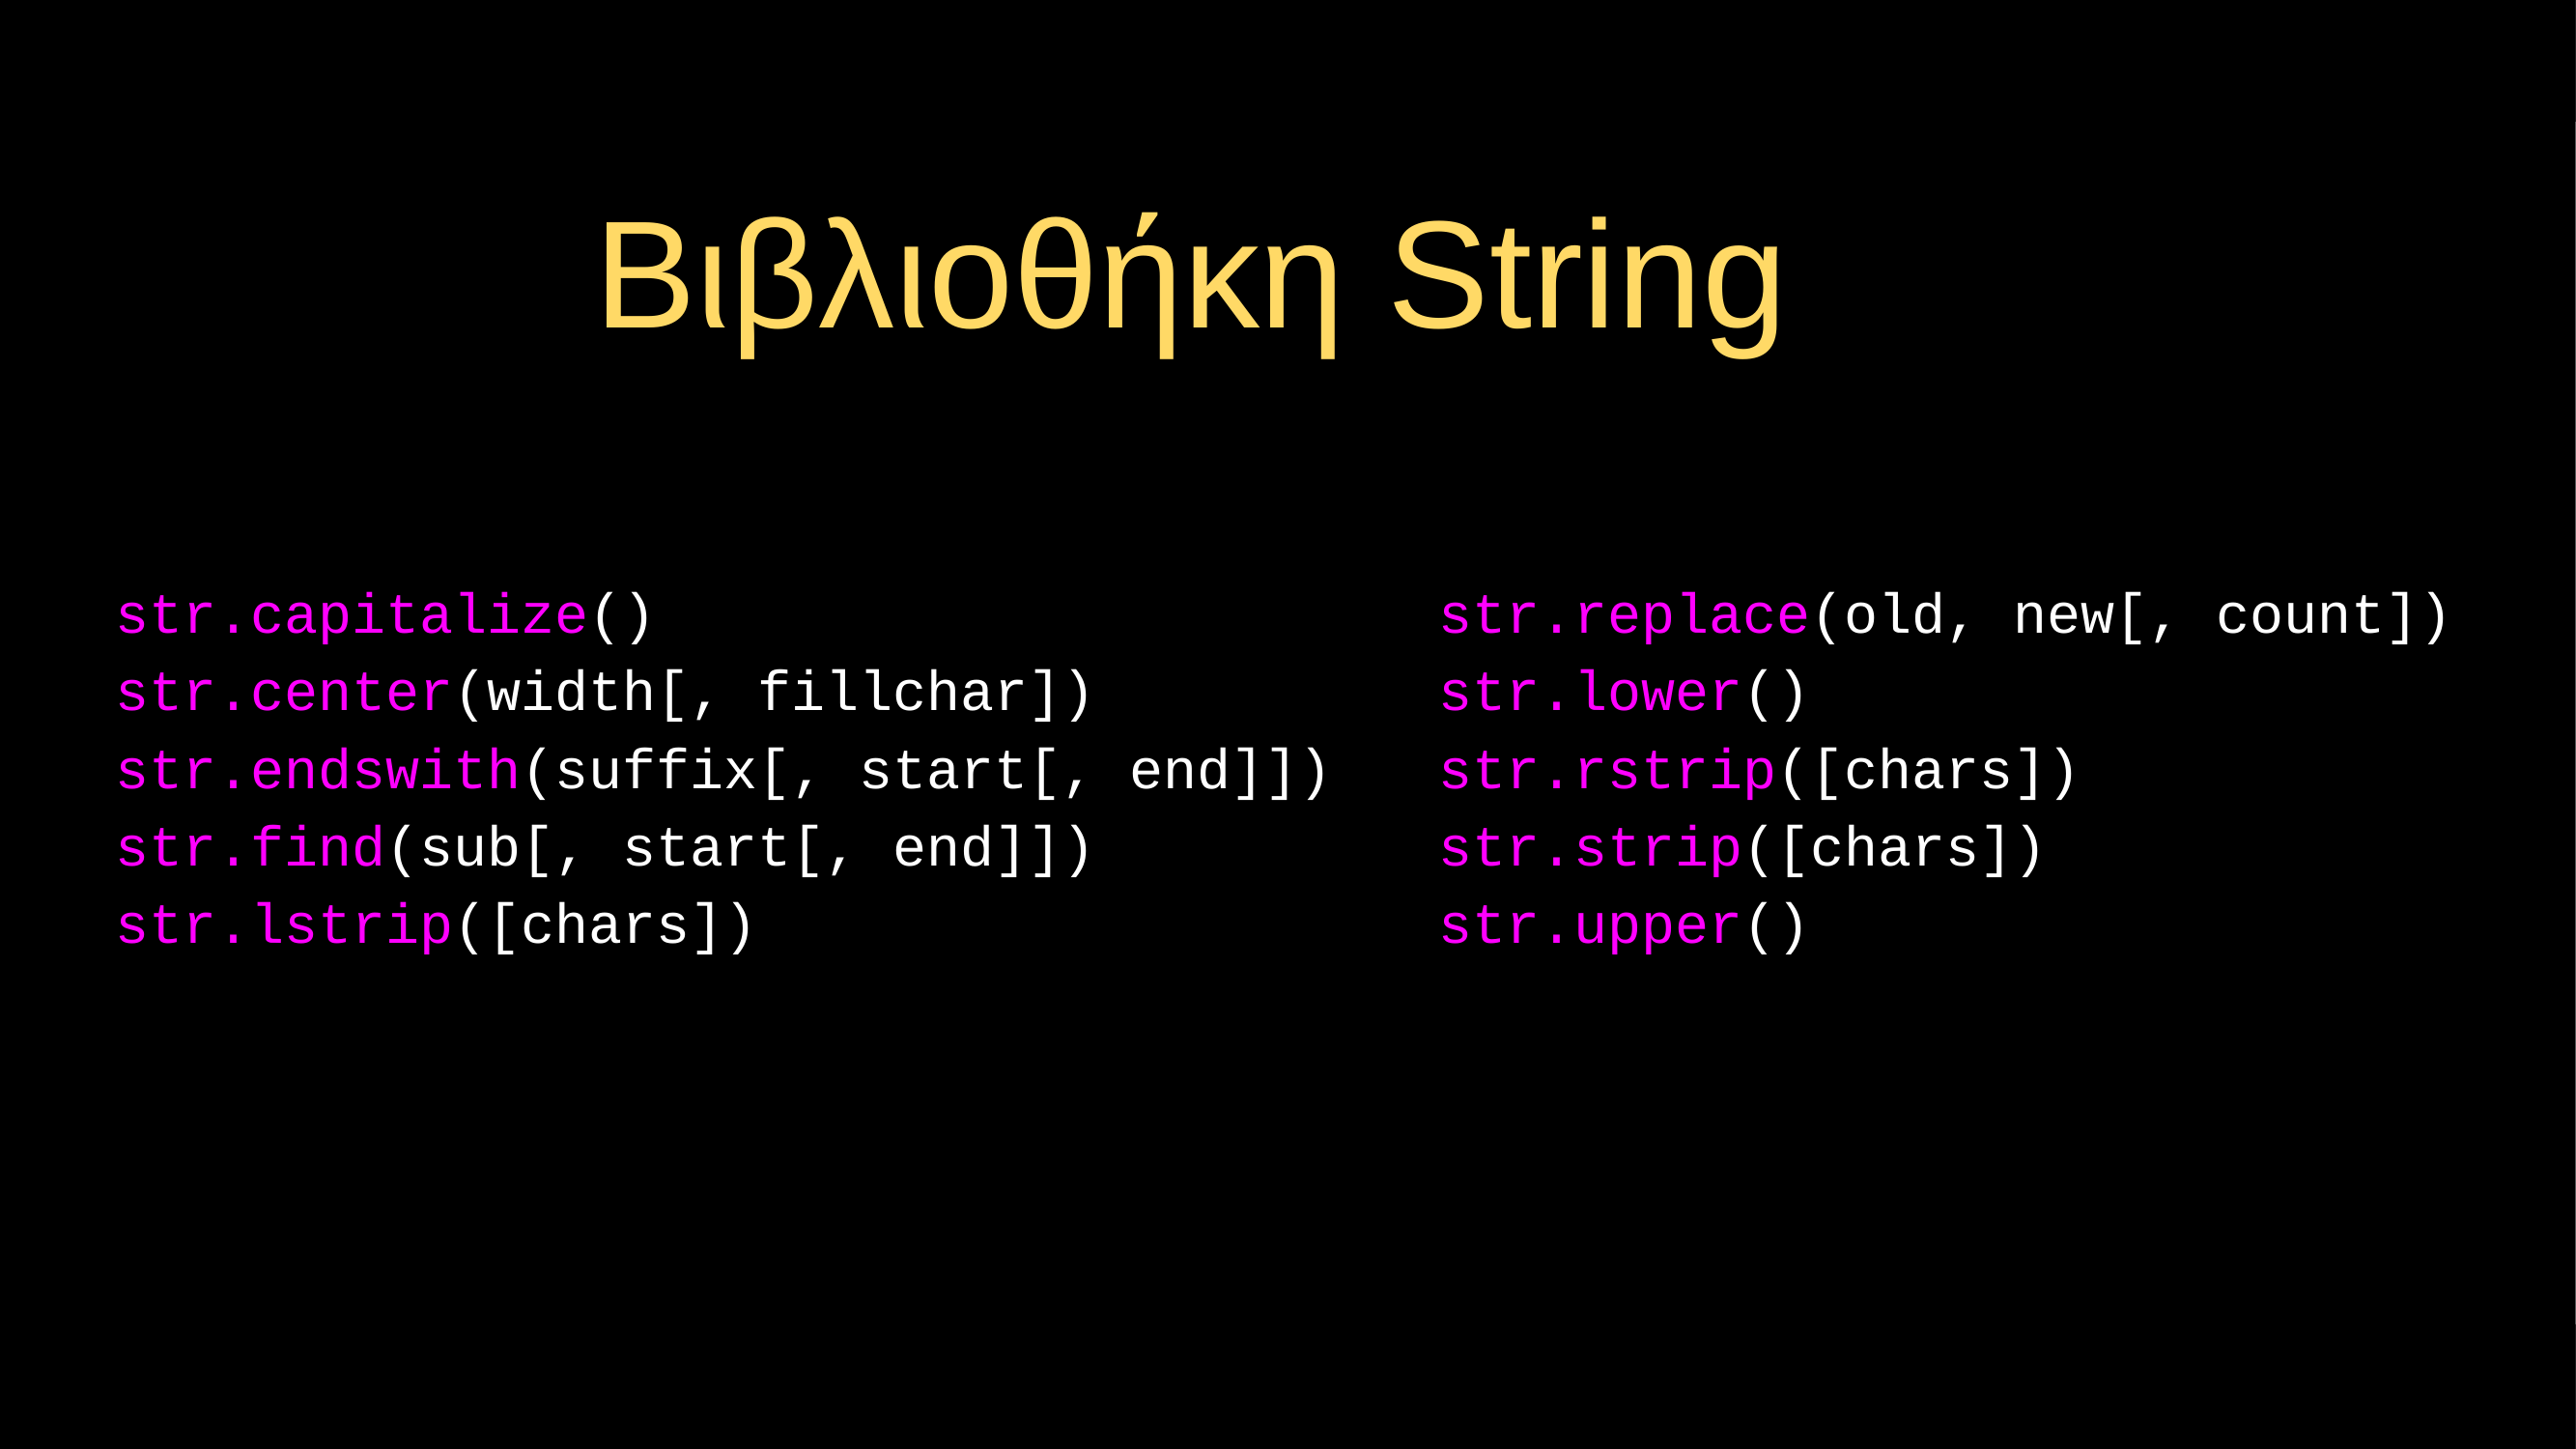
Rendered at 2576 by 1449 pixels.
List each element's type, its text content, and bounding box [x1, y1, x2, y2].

text_box str.replace(old, new[, count]) str.lower() str.rstrip([chars]) str.strip([chars]) str.upper() [1438, 381, 2505, 1141]
text_box str.capitalize() str.center(width[, fillchar]) str.endswith(suffix[, start[, end]]) str.find(sub[, start[, end]]) str.lstrip([chars]) [115, 381, 1361, 1141]
title Βιβλιοθήκη String [183, 131, 2199, 403]
